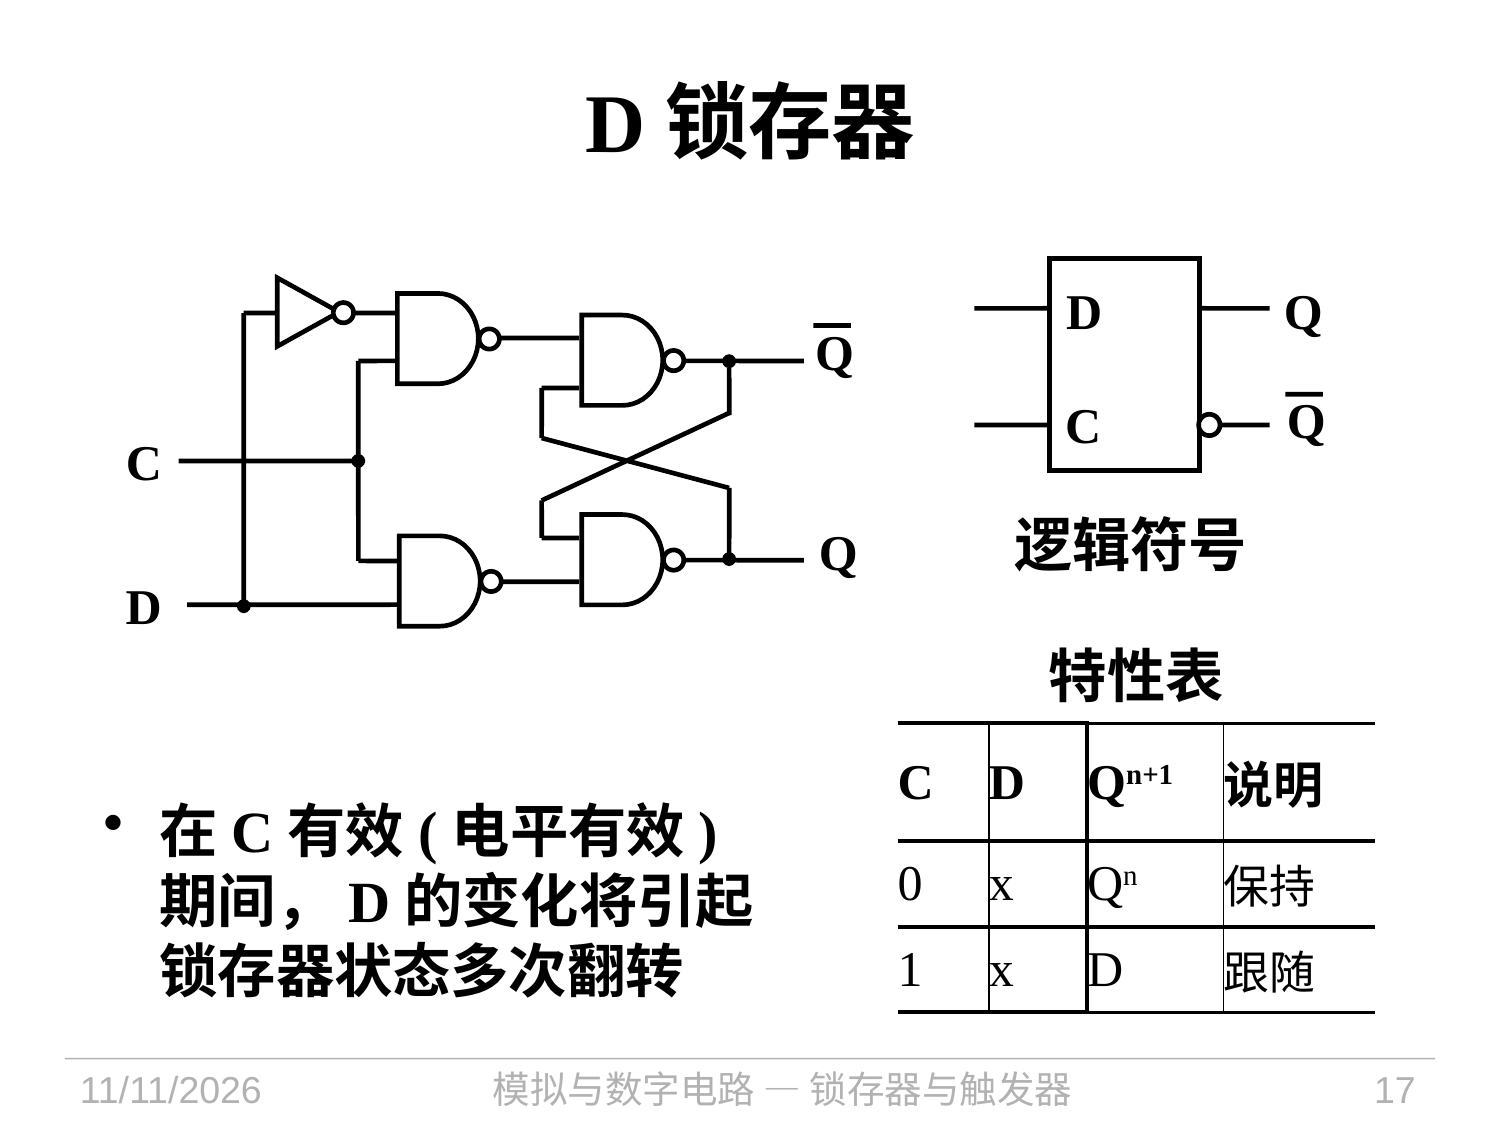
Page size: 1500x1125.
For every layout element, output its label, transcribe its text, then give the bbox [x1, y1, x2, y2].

text_box 在C有效(电平有效)期间，D的变化将引起锁存器状态多次翻转 [88, 786, 781, 1036]
text_box [481, 571, 502, 592]
text_box [581, 315, 663, 406]
text_box [277, 277, 334, 347]
text_box [399, 535, 481, 627]
table_header 说明 [1224, 725, 1375, 839]
table_cell 1 [898, 929, 988, 1010]
text_box Q [804, 512, 873, 588]
table_cell x [990, 929, 1085, 1010]
table_cell D [1089, 929, 1223, 1011]
text_box [237, 313, 250, 613]
text_box [244, 454, 365, 468]
text_box [663, 549, 684, 571]
text_box Q [800, 312, 869, 388]
table_cell Qn [1089, 843, 1223, 925]
text_box [397, 293, 479, 384]
text_box [581, 514, 663, 605]
text_box [722, 354, 736, 412]
table_header Qn+1 [1089, 725, 1223, 839]
text_box [663, 350, 684, 371]
text_box D [110, 567, 177, 642]
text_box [974, 257, 1342, 471]
table_cell 保持 [1224, 843, 1375, 925]
title D锁存器 [75, 24, 1425, 213]
footer 模拟与数字电路 — 锁存器与触发器 [359, 1058, 1205, 1125]
table_header D [990, 725, 1085, 839]
table_cell 0 [898, 843, 988, 925]
table_cell 跟随 [1224, 929, 1375, 1011]
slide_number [64, 1058, 348, 1125]
table_header C [898, 725, 988, 839]
text_box [479, 328, 500, 350]
slide_number 17 [1230, 1058, 1431, 1125]
text_box 特性表 [1034, 632, 1239, 717]
text_box [722, 488, 736, 566]
table_cell x [990, 843, 1085, 925]
text_box 逻辑符号 [999, 500, 1280, 586]
text_box C [111, 423, 177, 499]
text_box [333, 302, 354, 323]
